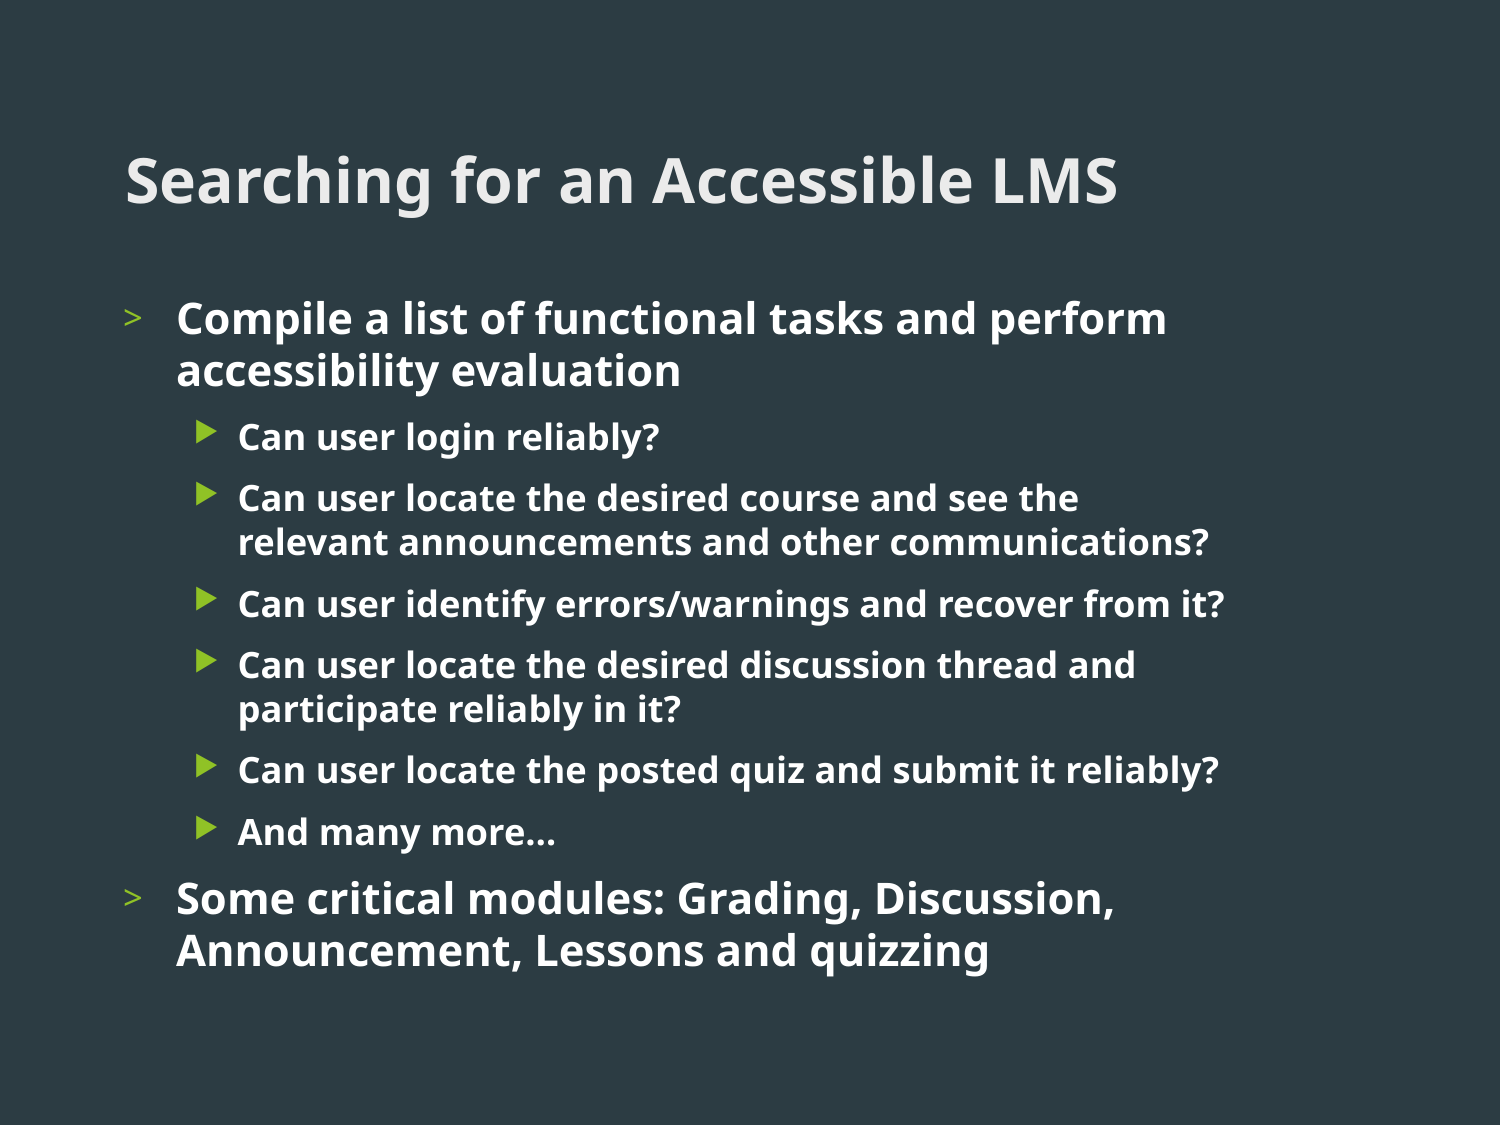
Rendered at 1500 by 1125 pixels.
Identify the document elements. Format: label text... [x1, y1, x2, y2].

list Compile a list of functional tasks and perform accessibility evaluation Can user login reliably? Can user locate the desired course and see the relevant announcements and other communications? Can user identify errors/warnings and recover from it? Can user locate the desired discussion thread and participate reliably in it? Can user locate the posted quiz and submit it reliably? And many more… Some critical modules: Grading, Discussion, Announcement, Lessons and quizzing [108, 283, 1252, 1030]
title Searching for an Accessible LMS [110, 59, 1453, 224]
